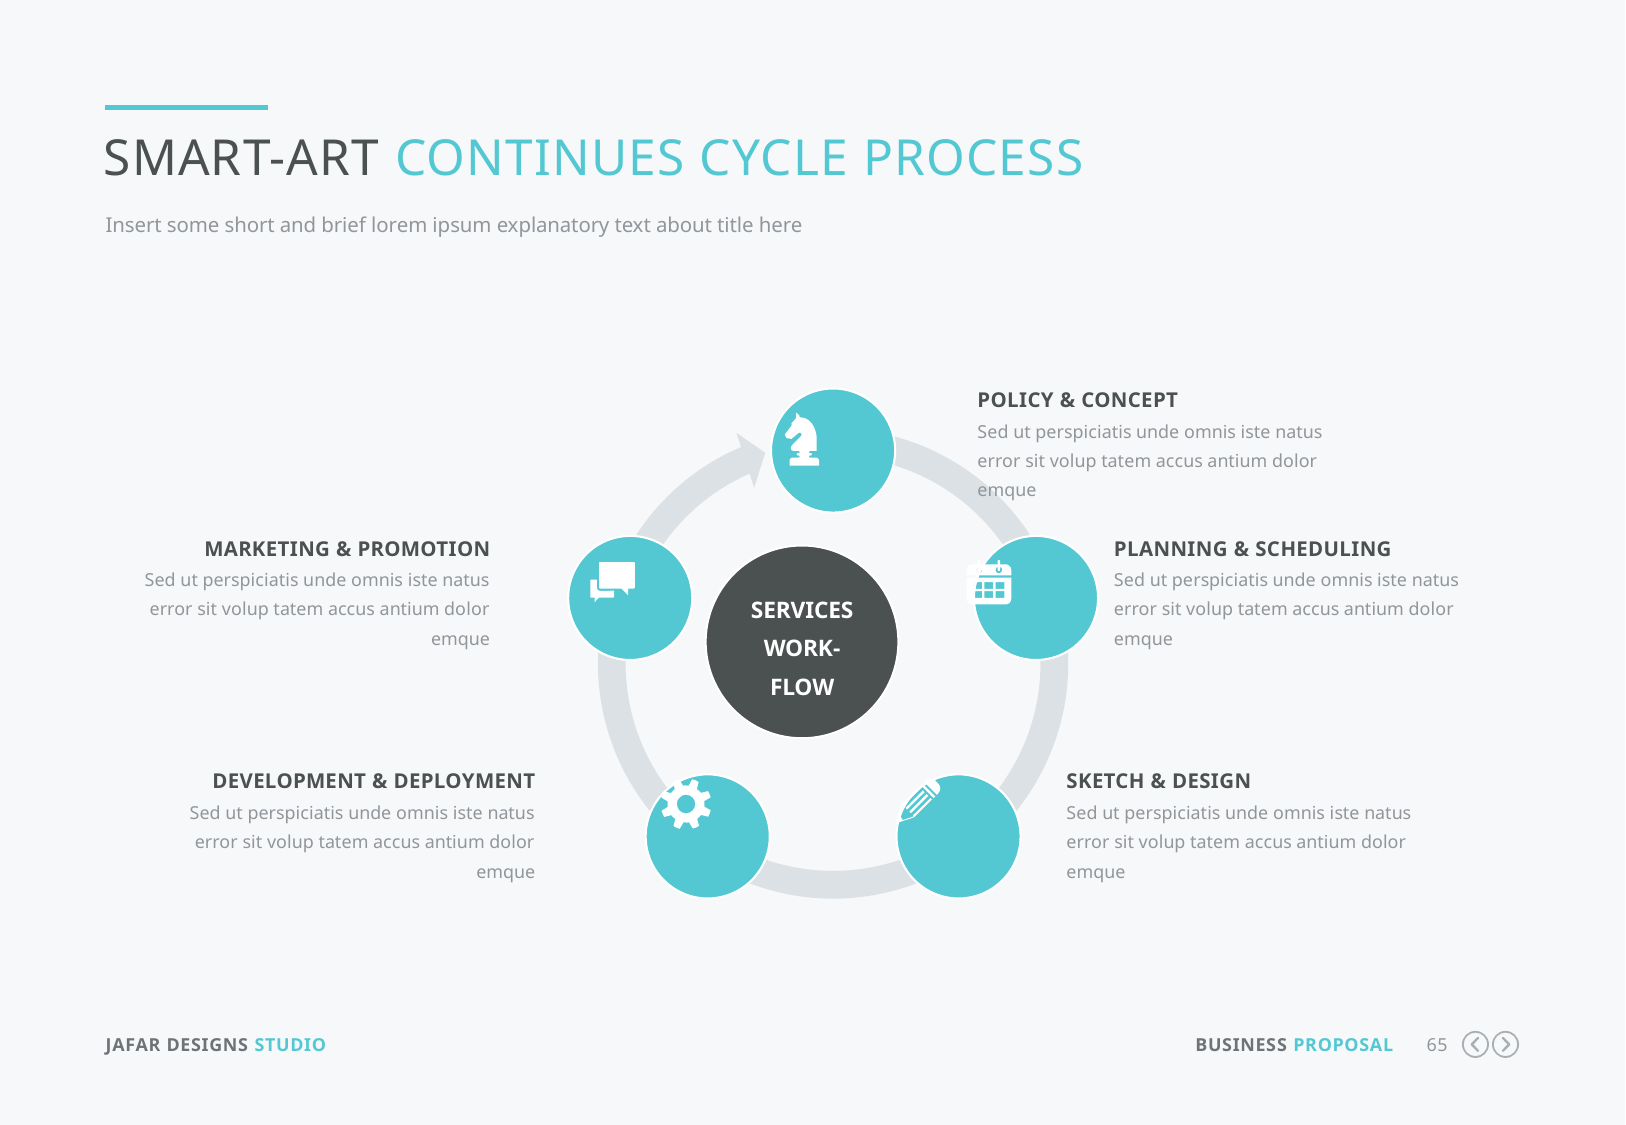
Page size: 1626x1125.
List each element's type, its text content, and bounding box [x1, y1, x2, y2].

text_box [428, 394, 1176, 855]
list Smart-Art Continues Cycle Process [103, 125, 1518, 187]
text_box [148, 763, 536, 853]
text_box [977, 382, 1364, 472]
list Insert some short and brief lorem ipsum explanatory text about title here [105, 209, 1519, 241]
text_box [1066, 763, 1453, 853]
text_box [1113, 530, 1501, 620]
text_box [103, 530, 491, 620]
